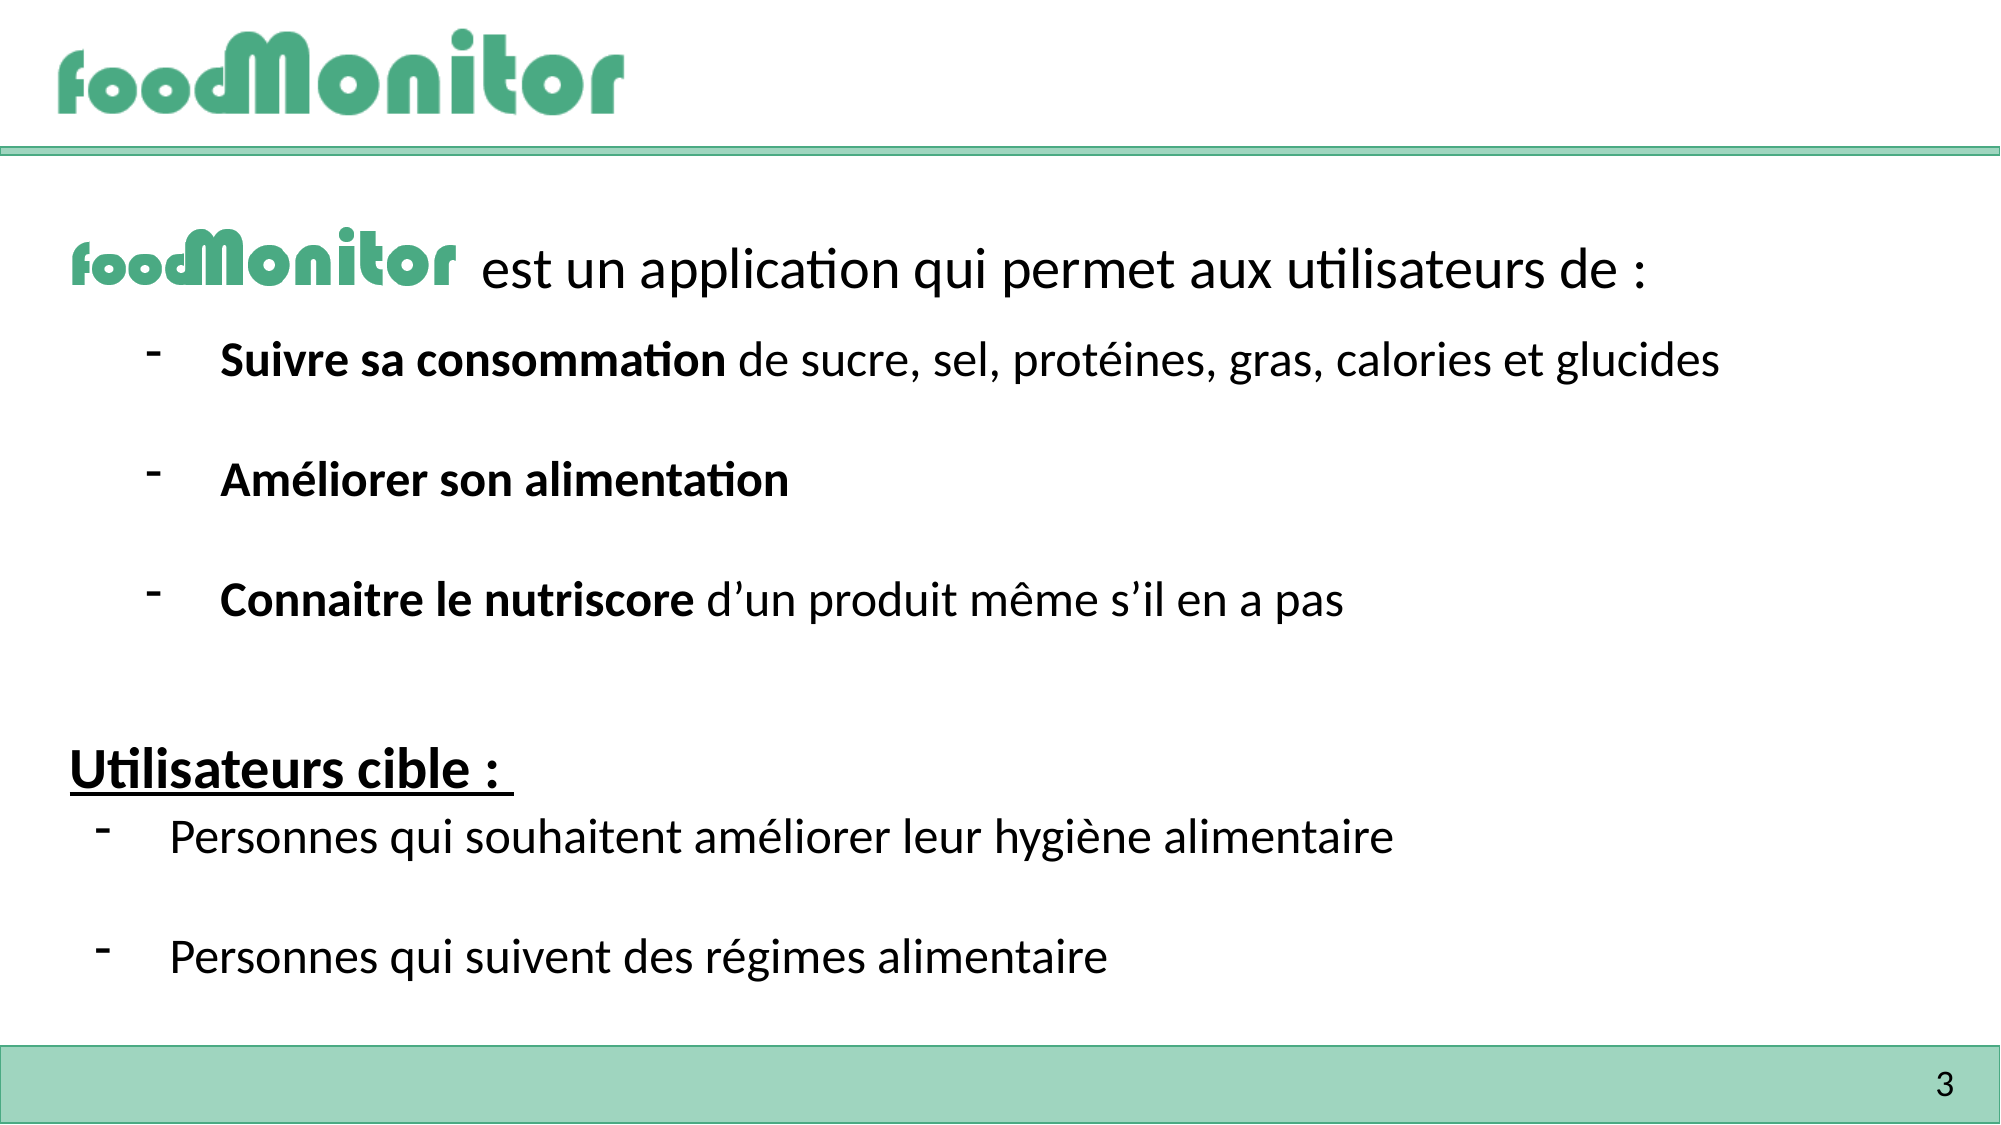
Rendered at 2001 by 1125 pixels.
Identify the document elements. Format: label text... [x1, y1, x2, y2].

text_box est un application qui permet aux utilisateurs de : [467, 223, 1663, 308]
text_box Suivre sa consommation de sucre, sel, protéines, gras, calories et glucides Améliorer son alimentation Connaitre le nutriscore d’un produit même s’il en a pas [130, 319, 1941, 634]
picture [28, 3, 653, 137]
picture [51, 209, 475, 301]
text_box [0, 146, 2000, 156]
text_box Personnes qui souhaitent améliorer leur hygiène alimentaire Personnes qui suivent des régimes alimentaire [79, 795, 1890, 991]
text_box Utilisateurs cible : [54, 722, 529, 808]
text_box 3 [1920, 1051, 1970, 1112]
text_box [0, 1045, 2000, 1124]
